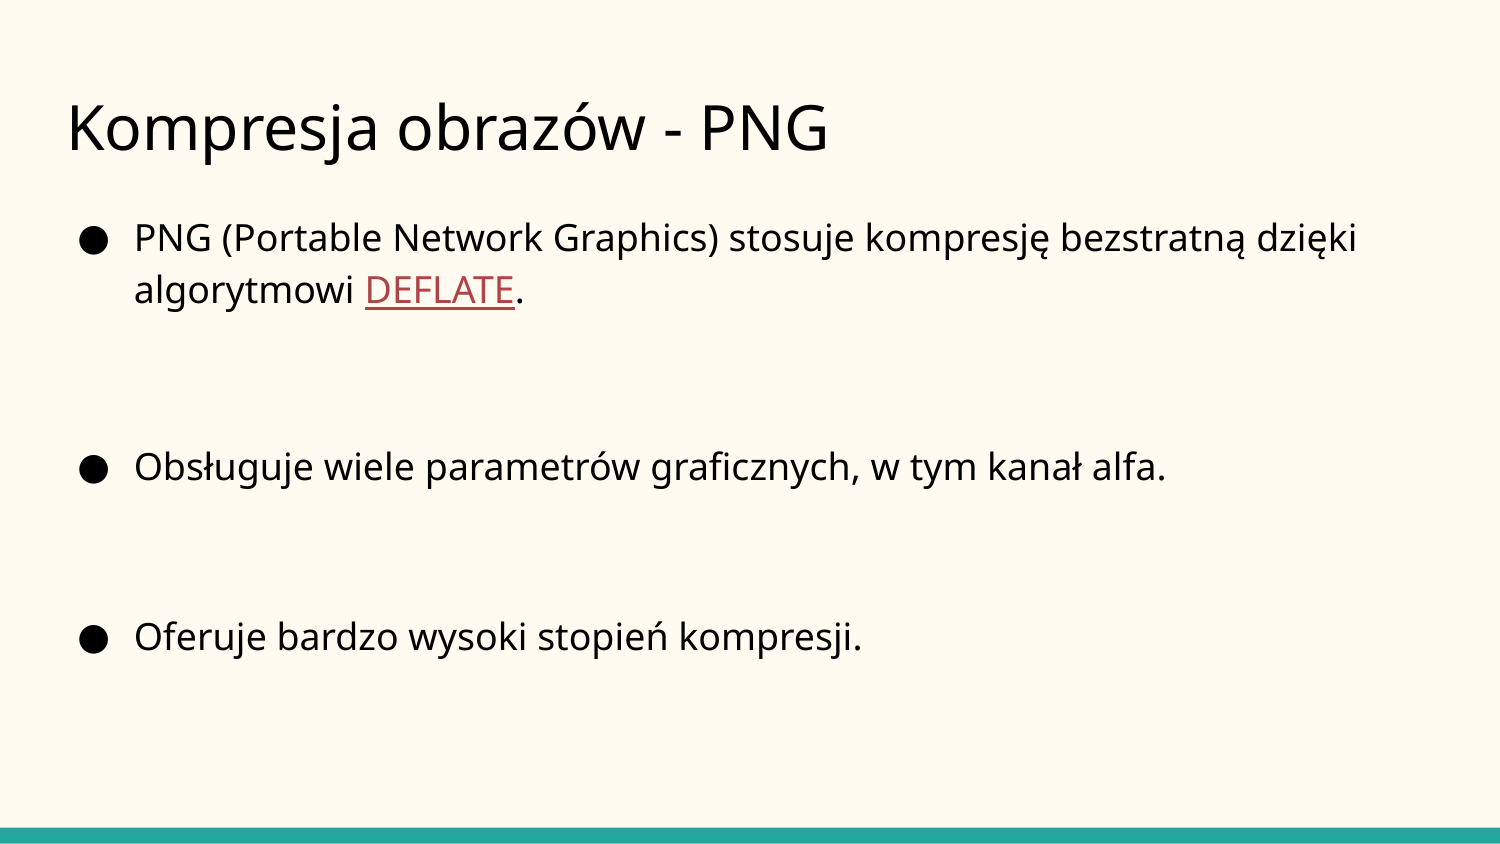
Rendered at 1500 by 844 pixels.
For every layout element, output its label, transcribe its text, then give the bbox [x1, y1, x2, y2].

list PNG (Portable Network Graphics) stosuje kompresję bezstratną dzięki algorytmowi DEFLATE. Obsługuje wiele parametrów graficznych, w tym kanał alfa. Oferuje bardzo wysoki stopień kompresji. [43, 192, 1442, 750]
title Kompresja obrazów - PNG [51, 72, 1449, 174]
